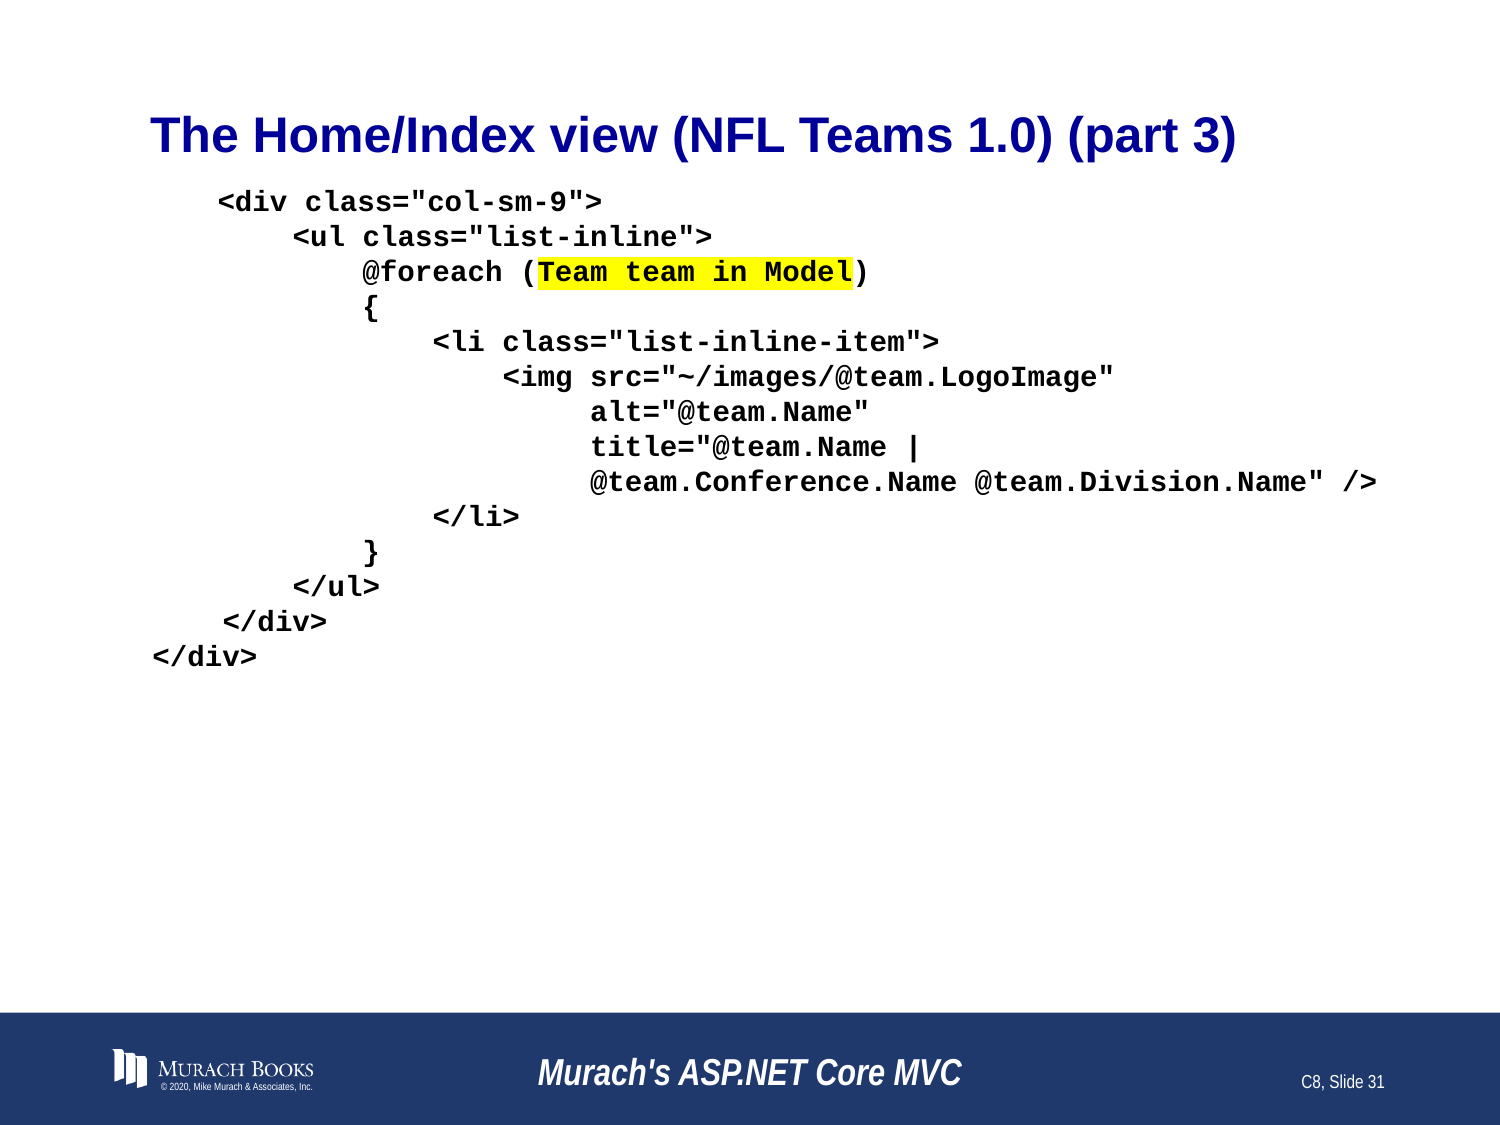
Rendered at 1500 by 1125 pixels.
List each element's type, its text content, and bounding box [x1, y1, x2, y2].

list <div class="col-sm-9"> <ul class="list-inline"> @foreach (Team team in Model) { <li class="list-inline-item"> <img src="~/images/@team.LogoImage" alt="@team.Name" title="@team.Name | @team.Conference.Name @team.Division.Name" /> </li> } </ul> </div> </div> [137, 174, 1400, 975]
footer © 2020, Mike Murach & Associates, Inc. [12, 1025, 463, 1100]
slide_number Murach's ASP.NET Core MVC [463, 1025, 1050, 1100]
slide_number C8, Slide 31 [1087, 1025, 1400, 1100]
title The Home/Index view (NFL Teams 1.0) (part 3) [150, 102, 1350, 164]
